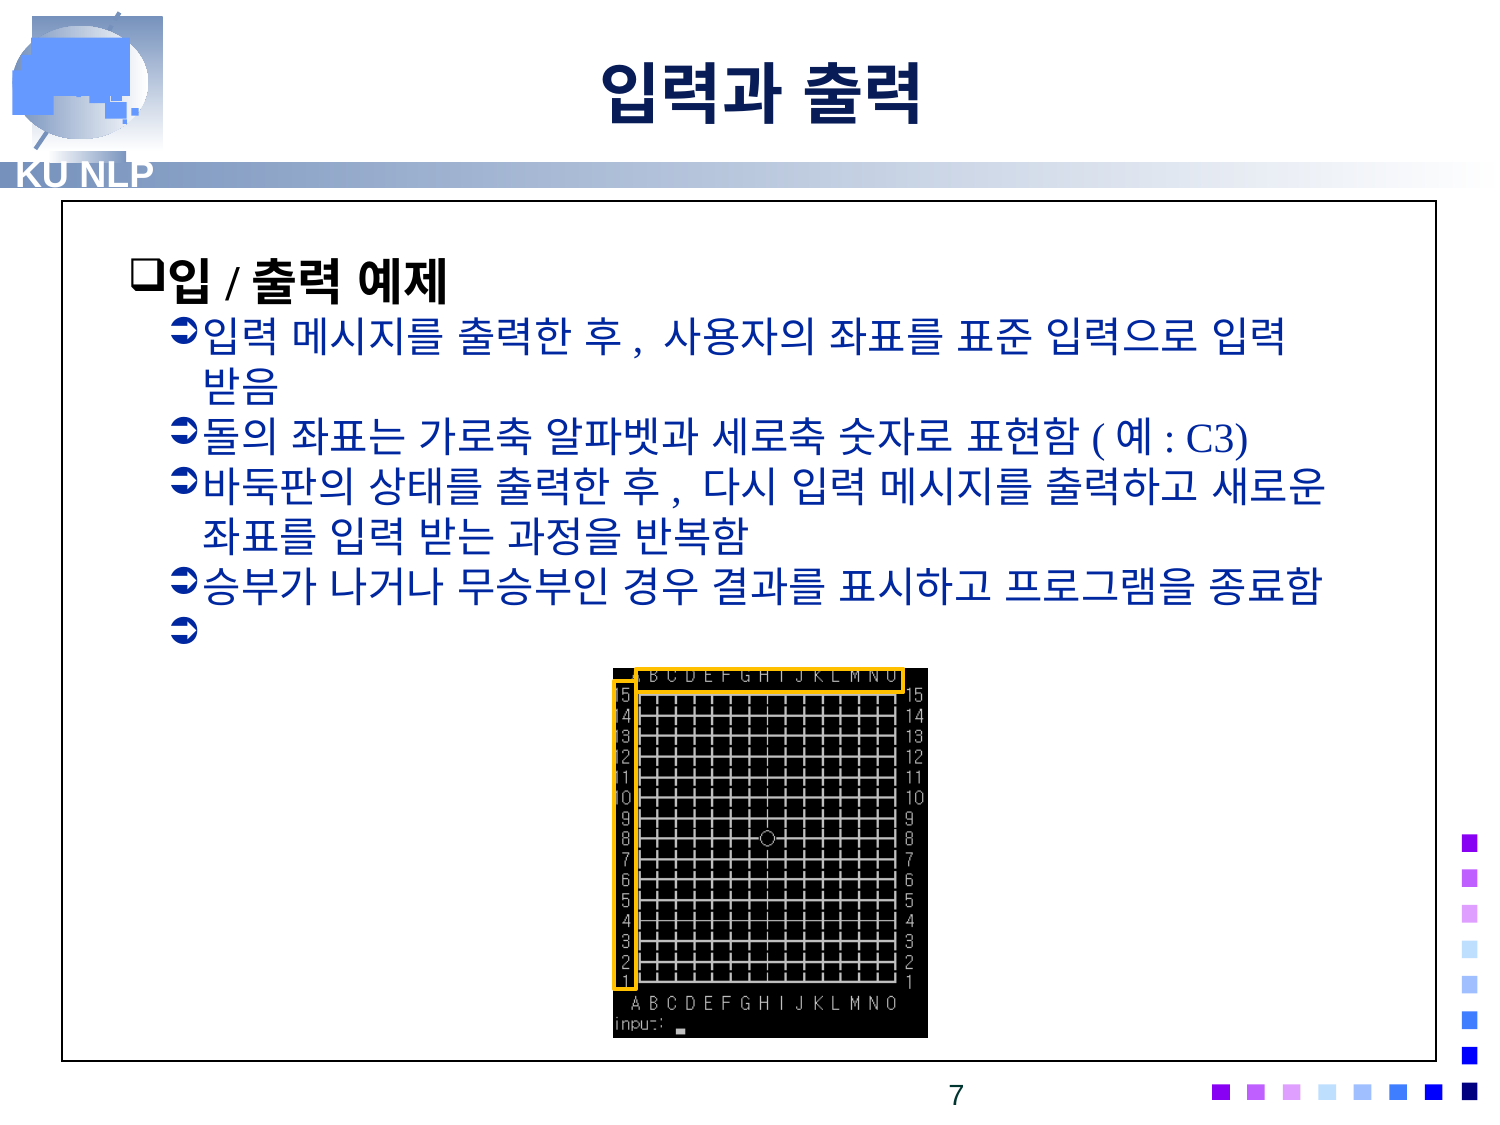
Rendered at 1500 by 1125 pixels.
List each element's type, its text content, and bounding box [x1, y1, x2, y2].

text_box 7 [933, 1074, 1246, 1113]
text_box 입력과 출력 [200, 18, 1325, 175]
picture [613, 668, 929, 1038]
text_box 입/출력 예제 입력 메시지를 출력한 후, 사용자의 좌표를 표준 입력으로 입력 받음 돌의 좌표는 가로축 알파벳과 세로축 숫자로 표현함(예: C3) 바둑판의 상태를 출력한 후, 다시 입력 메시지를 출력하고 새로운 좌표를 입력 받는 과정을 반복함 승부가 나거나 무승부인 경우 결과를 표시하고 프로그램을 종료함 [112, 224, 1376, 1038]
